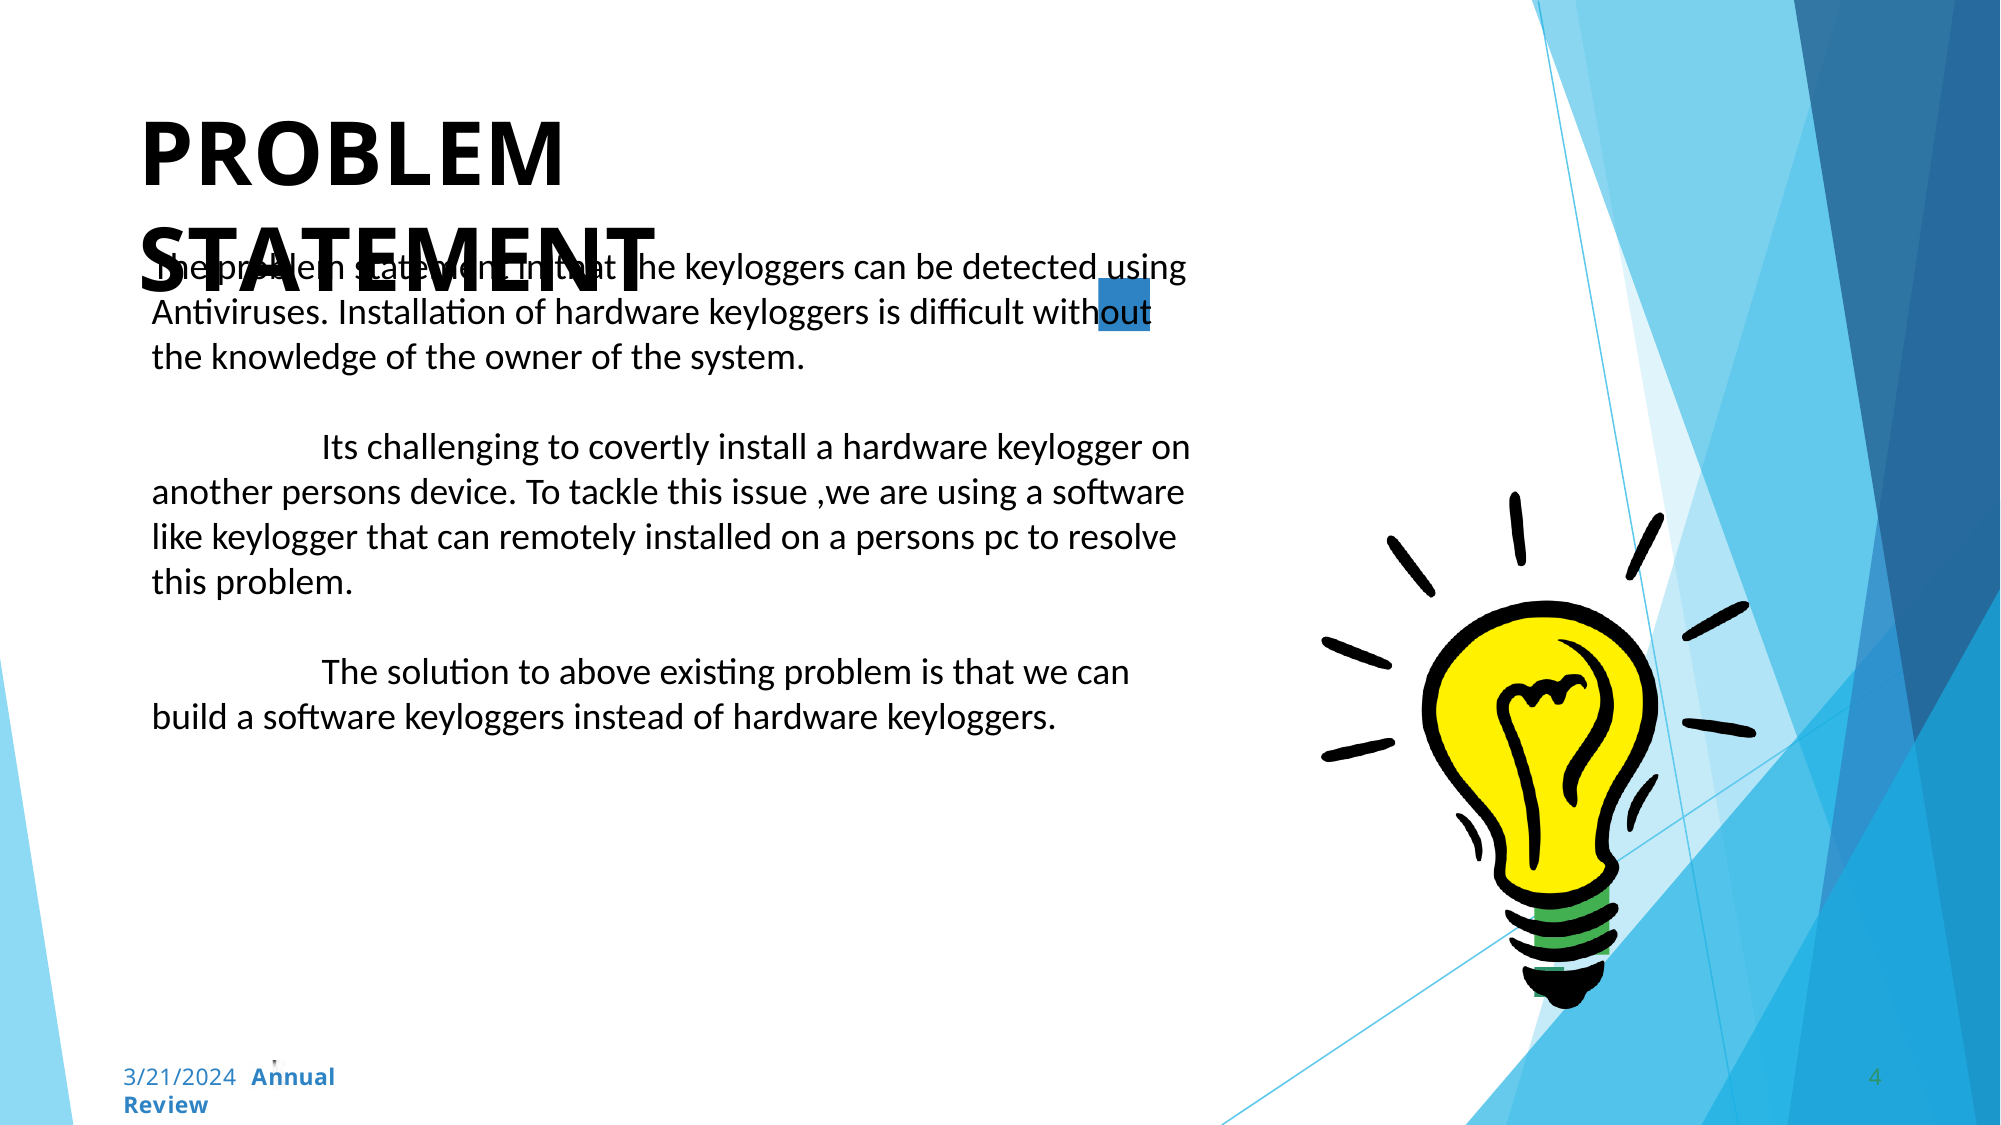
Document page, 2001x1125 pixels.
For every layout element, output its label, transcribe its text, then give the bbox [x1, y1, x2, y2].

text_box The problem statement in that the keyloggers can be detected using Antiviruses. Installation of hardware keyloggers is difficult without the knowledge of the owner of the system. Its challenging to covertly install a hardware keylogger on another persons device. To tackle this issue ,we are using a software like keylogger that can remotely installed on a persons pc to resolve this problem. The solution to above existing problem is that we can build a software keyloggers instead of hardware keyloggers. [136, 234, 1213, 745]
title PROBLEM STATEMENT [136, 94, 1062, 234]
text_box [1310, 480, 1765, 1016]
text_box 3/21/2024 Annual Review [121, 1103, 417, 1118]
slide_number 4 [1862, 1061, 1888, 1125]
picture [110, 1060, 463, 1094]
